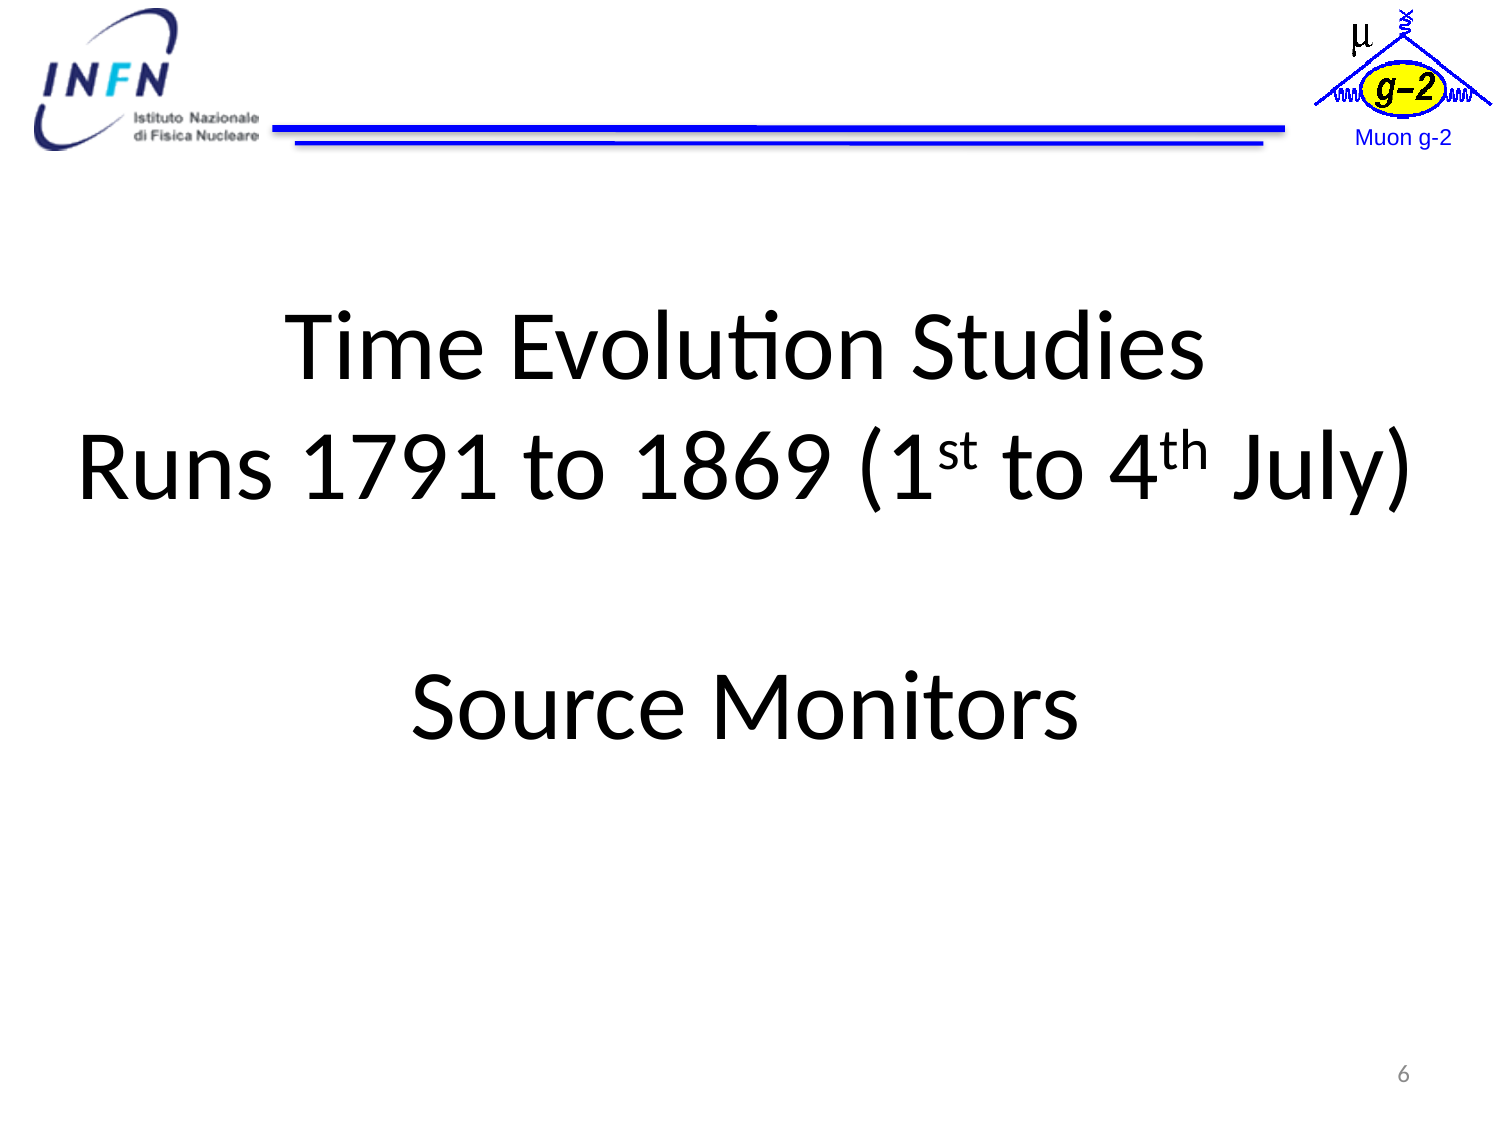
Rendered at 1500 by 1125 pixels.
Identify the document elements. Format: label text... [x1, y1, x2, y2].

picture [34, 8, 259, 151]
picture [1312, 8, 1493, 119]
title Time Evolution Studies Runs 1791 to 1869 (1st to 4th July) Source Monitors [0, 399, 1500, 641]
slide_number 6 [1074, 1042, 1425, 1103]
